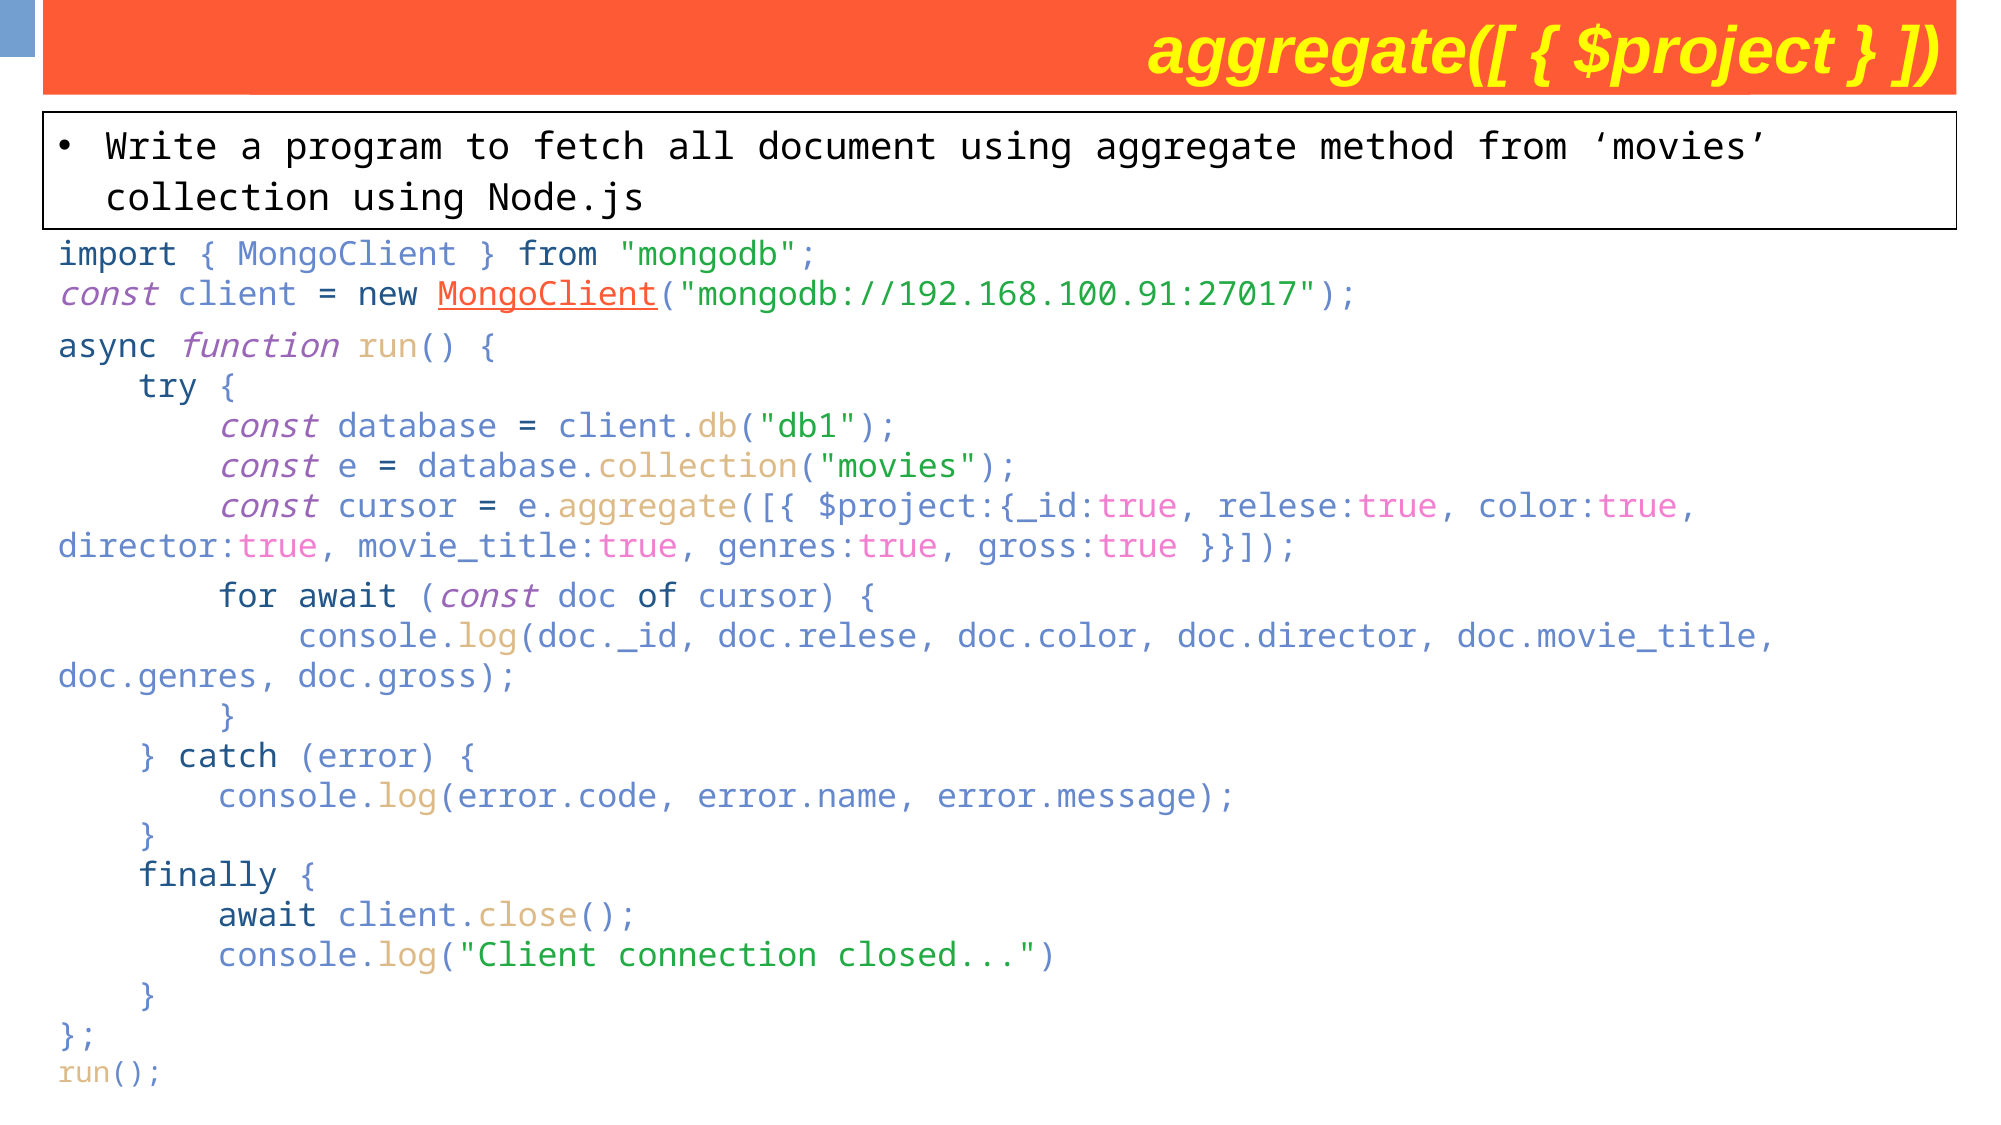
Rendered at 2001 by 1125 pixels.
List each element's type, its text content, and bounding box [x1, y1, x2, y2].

text_box aggregate([ { $project } ]) [43, 0, 1957, 95]
table_header Write a program to fetch all document using aggregate method from ‘movies’ collection using Node.js [44, 113, 1956, 224]
text_box import { MongoClient } from "mongodb"; const client = new MongoClient("mongodb://192.168.100.91:27017"); async function run() { try { const database = client.db("db1"); const e = database.collection("movies"); const cursor = e.aggregate([{ $project:{_id:true, relese:true, color:true, director:true, movie_title:true, genres:true, gross:true }}]); for await (const doc of cursor) { console.log(doc._id, doc.relese, doc.color, doc.director, doc.movie_title, doc.genres, doc.gross); } } catch (error) { console.log(error.code, error.name, error.message); } finally { await client.close(); console.log("Client connection closed...") } }; run(); [43, 224, 1957, 1096]
